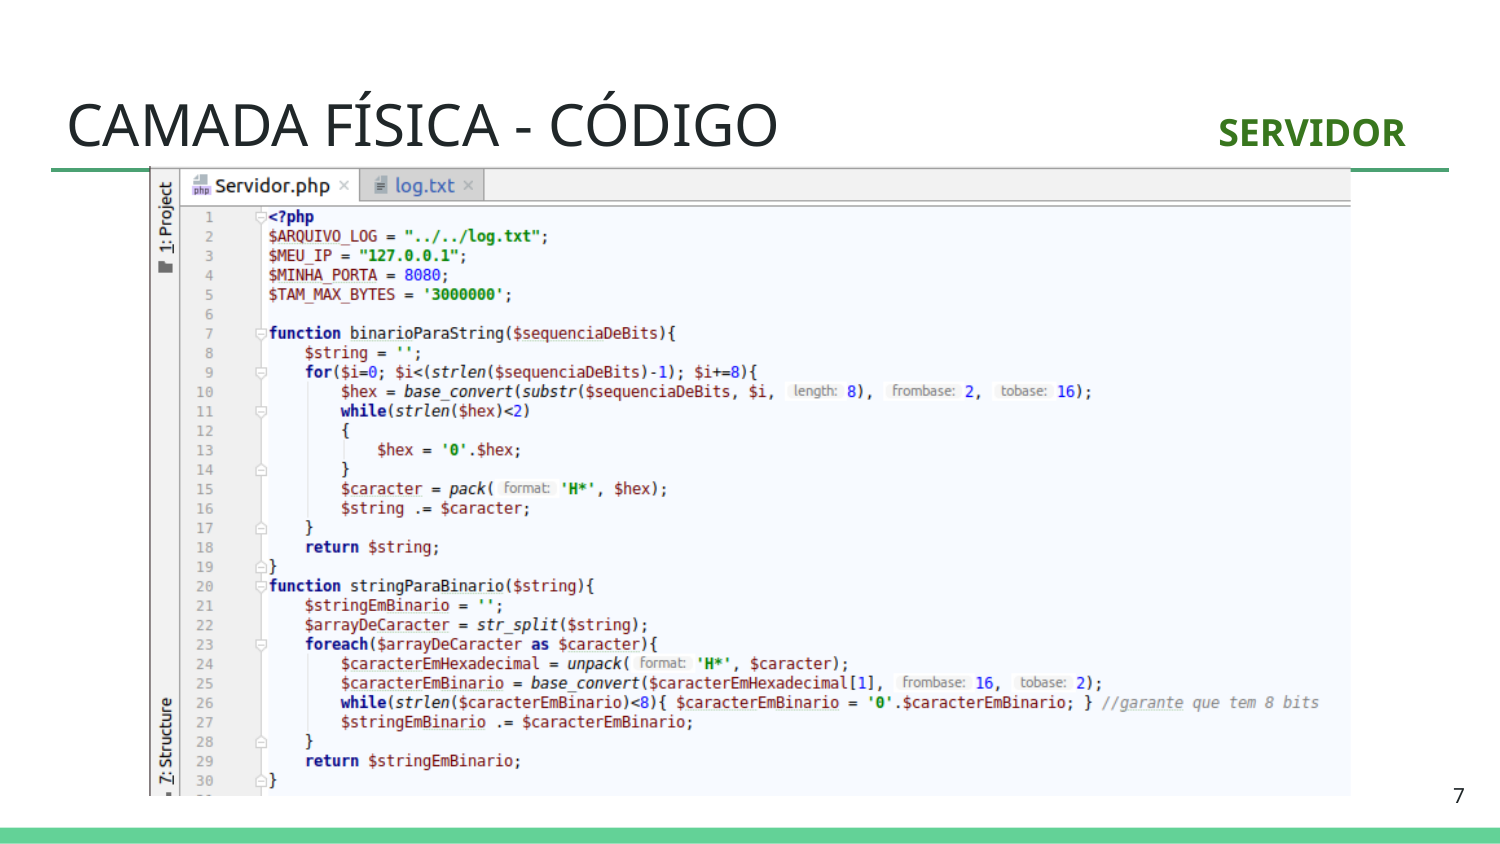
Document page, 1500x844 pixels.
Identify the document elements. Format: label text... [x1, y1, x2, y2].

title CAMADA FÍSICA - CÓDIGO [51, 72, 1449, 167]
picture [149, 166, 1351, 797]
slide_number 7 [1389, 764, 1480, 830]
list SERVIDOR [1192, 87, 1433, 153]
